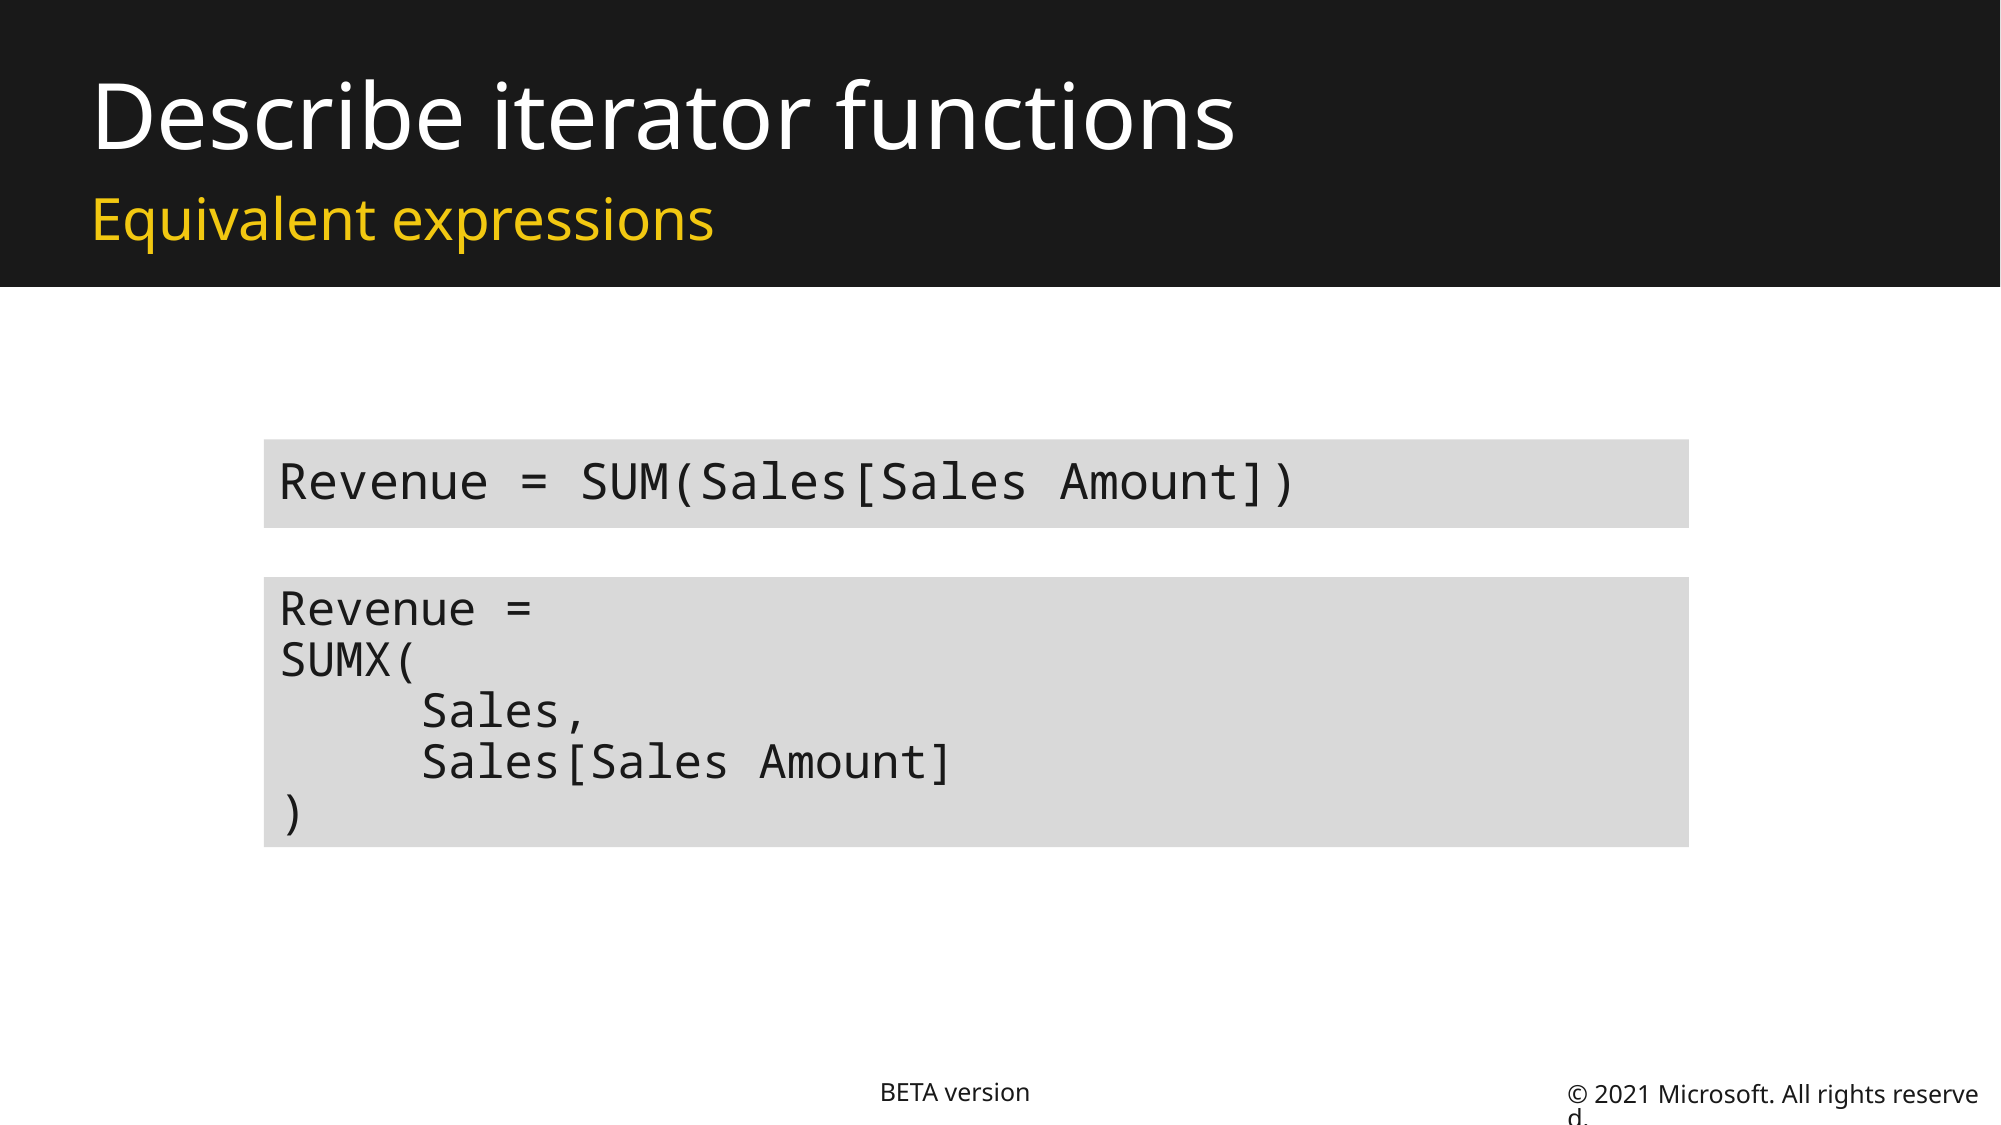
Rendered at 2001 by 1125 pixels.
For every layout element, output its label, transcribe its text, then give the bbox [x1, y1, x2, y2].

footer © 2021 Microsoft. All rights reserved. [1552, 1065, 2000, 1125]
list Equivalent expressions [75, 177, 1919, 266]
title Describe iterator functions [75, 63, 1919, 177]
text_box Revenue = SUM(Sales[Sales Amount]) [263, 439, 1689, 528]
text_box Revenue = SUMX( Sales, Sales[Sales Amount] ) [263, 577, 1689, 848]
